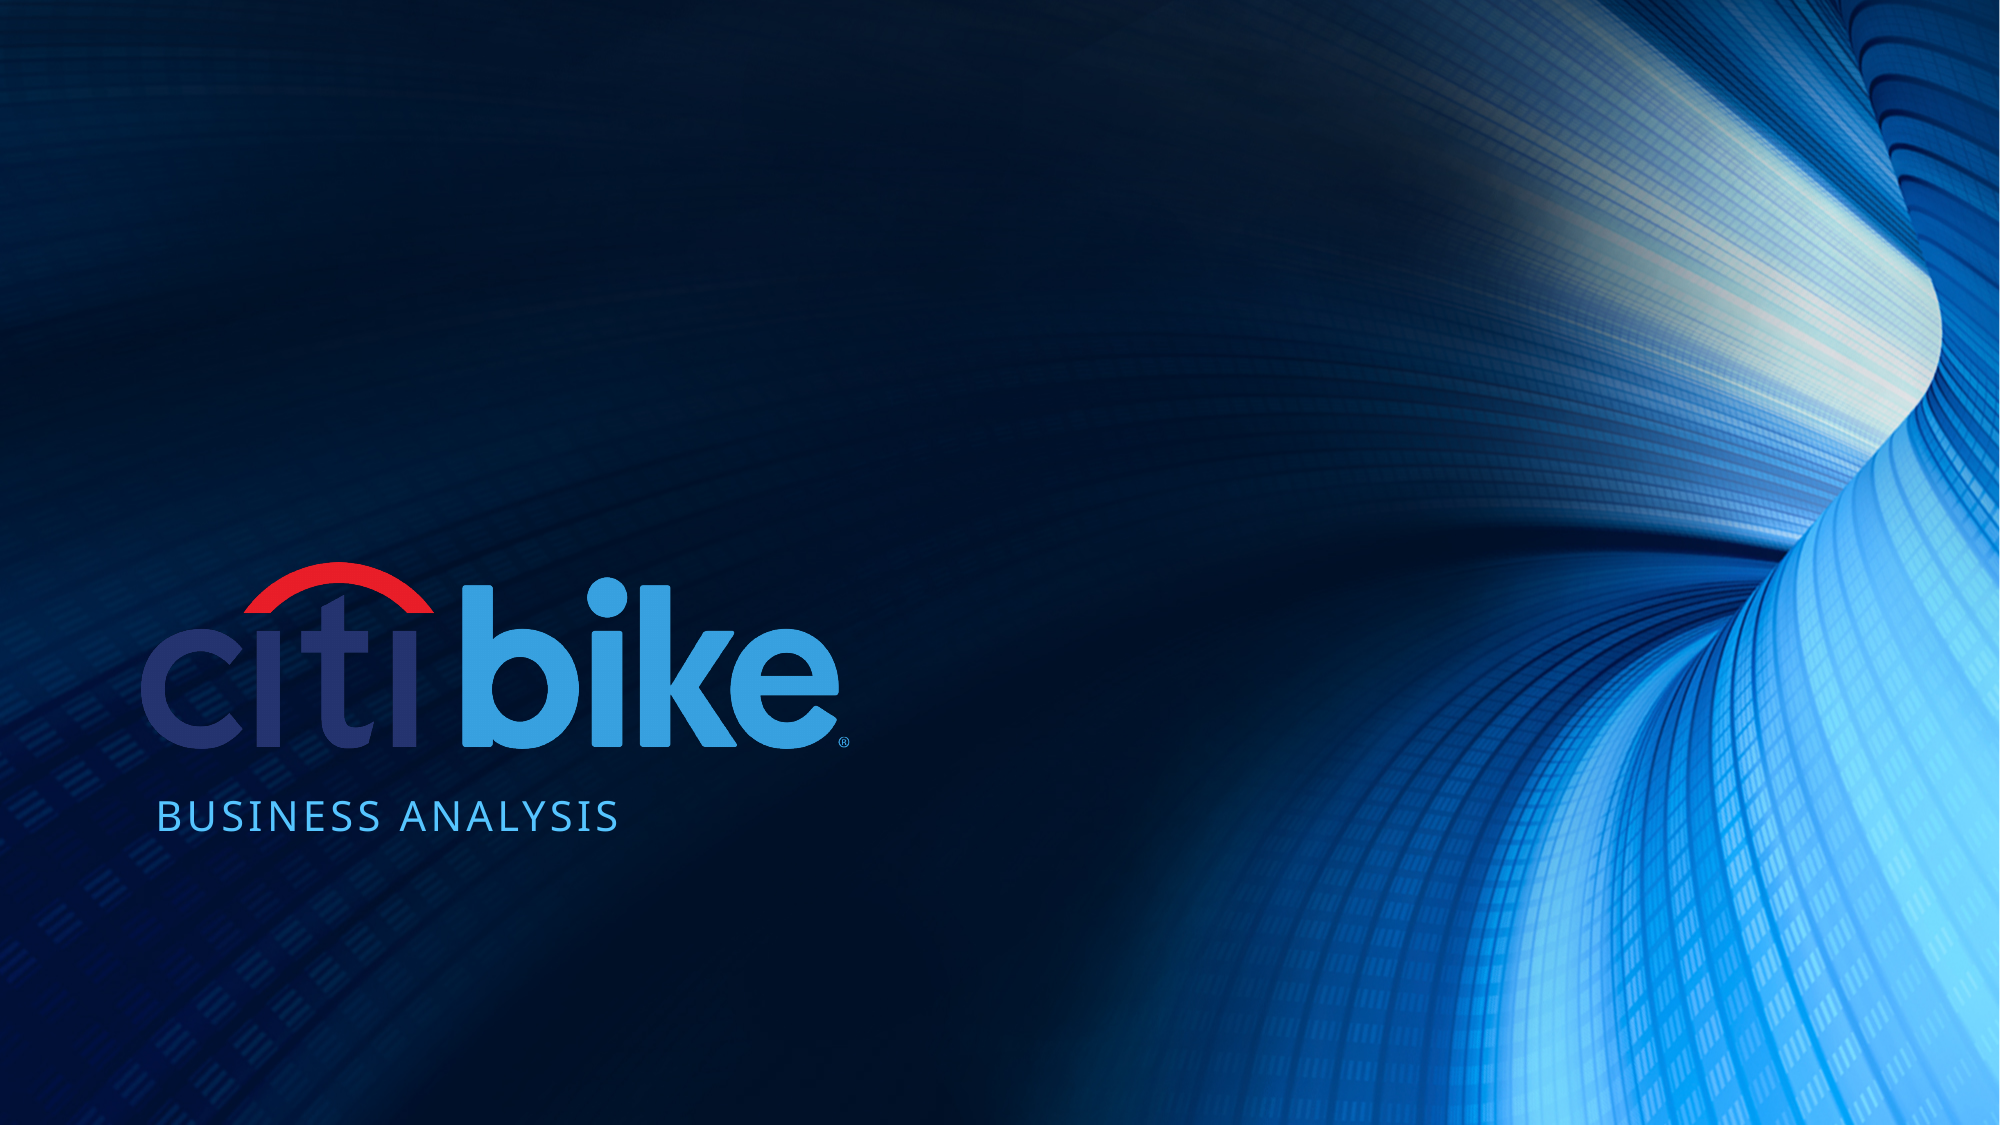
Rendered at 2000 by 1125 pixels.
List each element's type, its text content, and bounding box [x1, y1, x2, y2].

subtitle Business analysis [140, 787, 1491, 988]
picture [0, 0, 2000, 1125]
